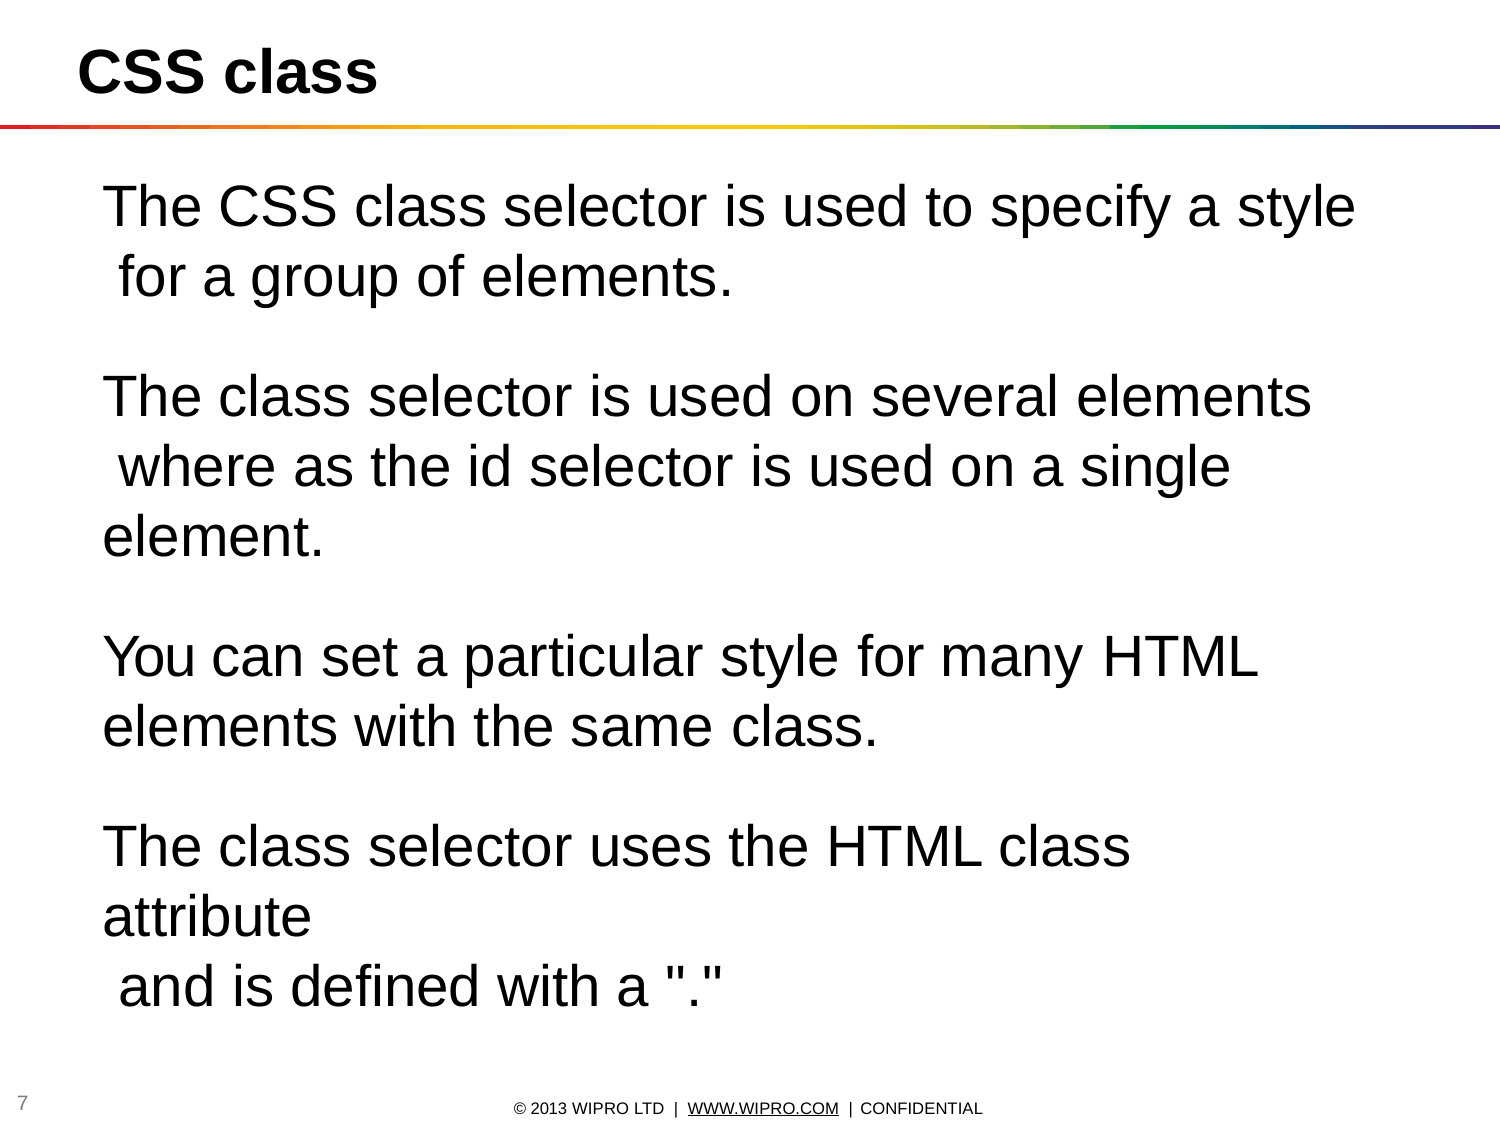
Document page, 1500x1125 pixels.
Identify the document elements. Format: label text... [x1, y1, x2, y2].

footer © 2013 WIPRO LTD | WWW.WIPRO.COM | CONFIDENTIAL [511, 1098, 989, 1125]
text_box The CSS class selector is used to specify a style for a group of elements. The class selector is used on several elements where as the id selector is used on a single element. You can set a particular style for many HTML elements with the same class. The class selector uses the HTML class attribute and is defined with a "." [100, 168, 1362, 1019]
slide_number 10 [12, 1091, 44, 1125]
title CSS class [75, 30, 1425, 219]
